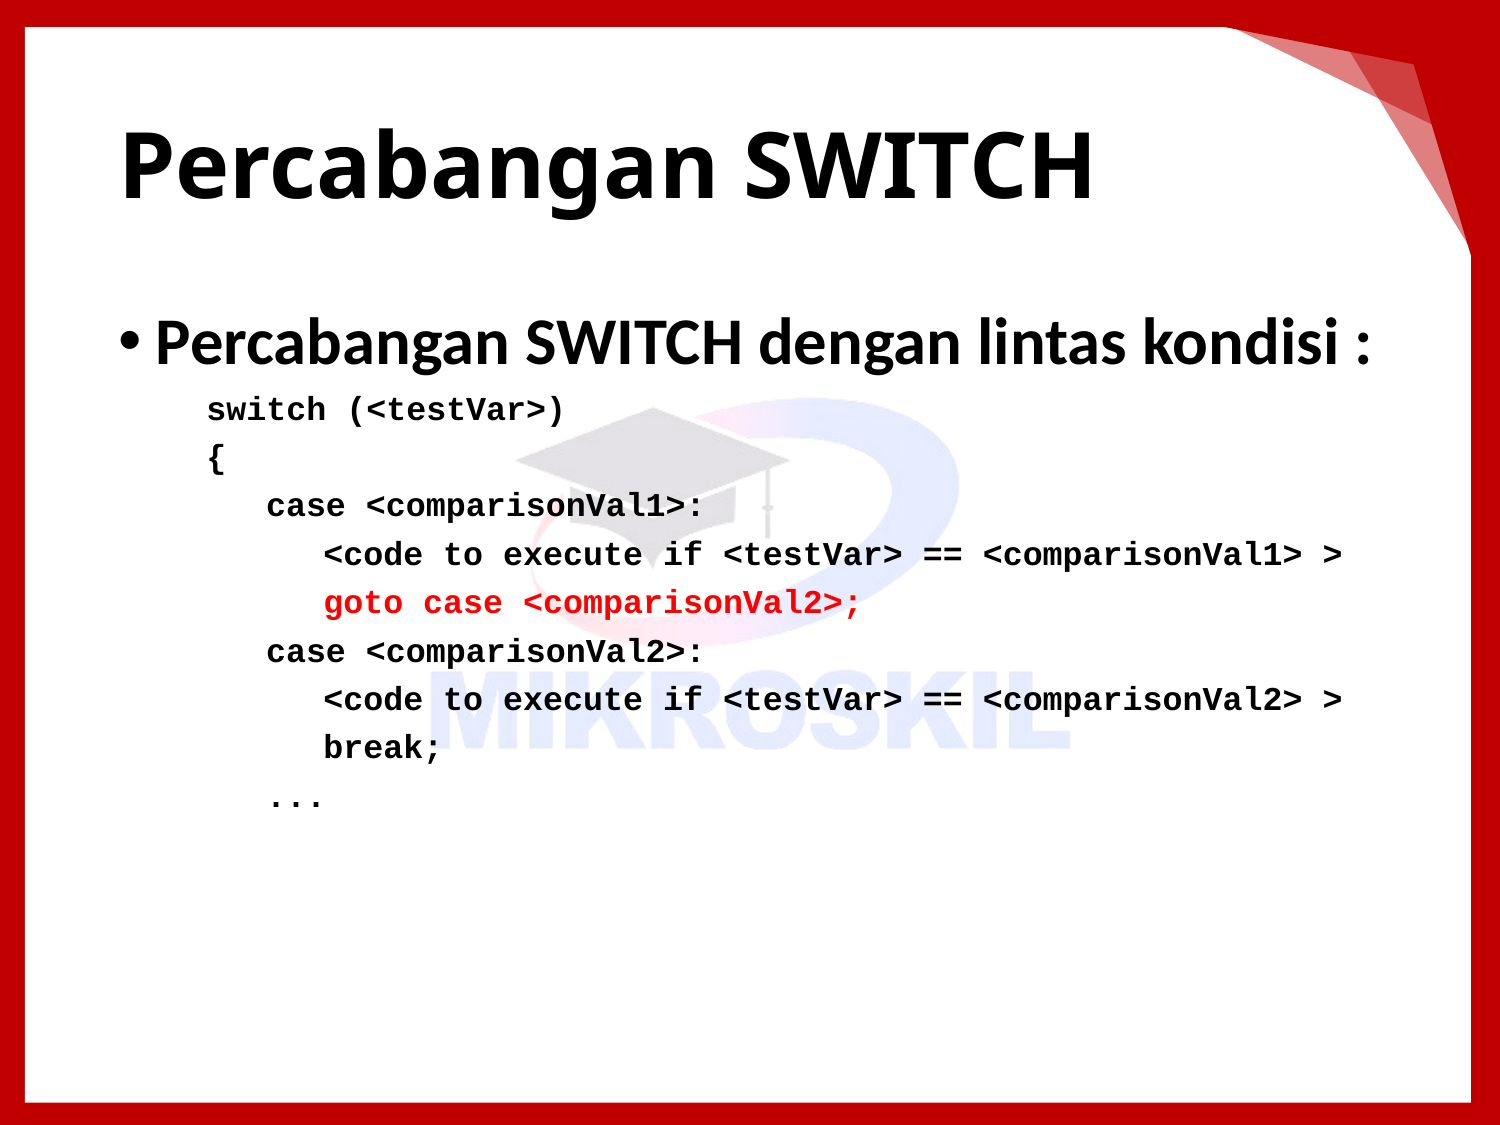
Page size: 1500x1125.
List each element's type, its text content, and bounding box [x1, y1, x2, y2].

title Percabangan SWITCH [103, 59, 1397, 278]
list Percabangan SWITCH dengan lintas kondisi : switch (<testVar>) { case <comparisonVal1>: <code to execute if <testVar> == <comparisonVal1> > goto case <comparisonVal2>; case <comparisonVal2>: <code to execute if <testVar> == <comparisonVal2> > break; ... [103, 299, 1397, 1014]
